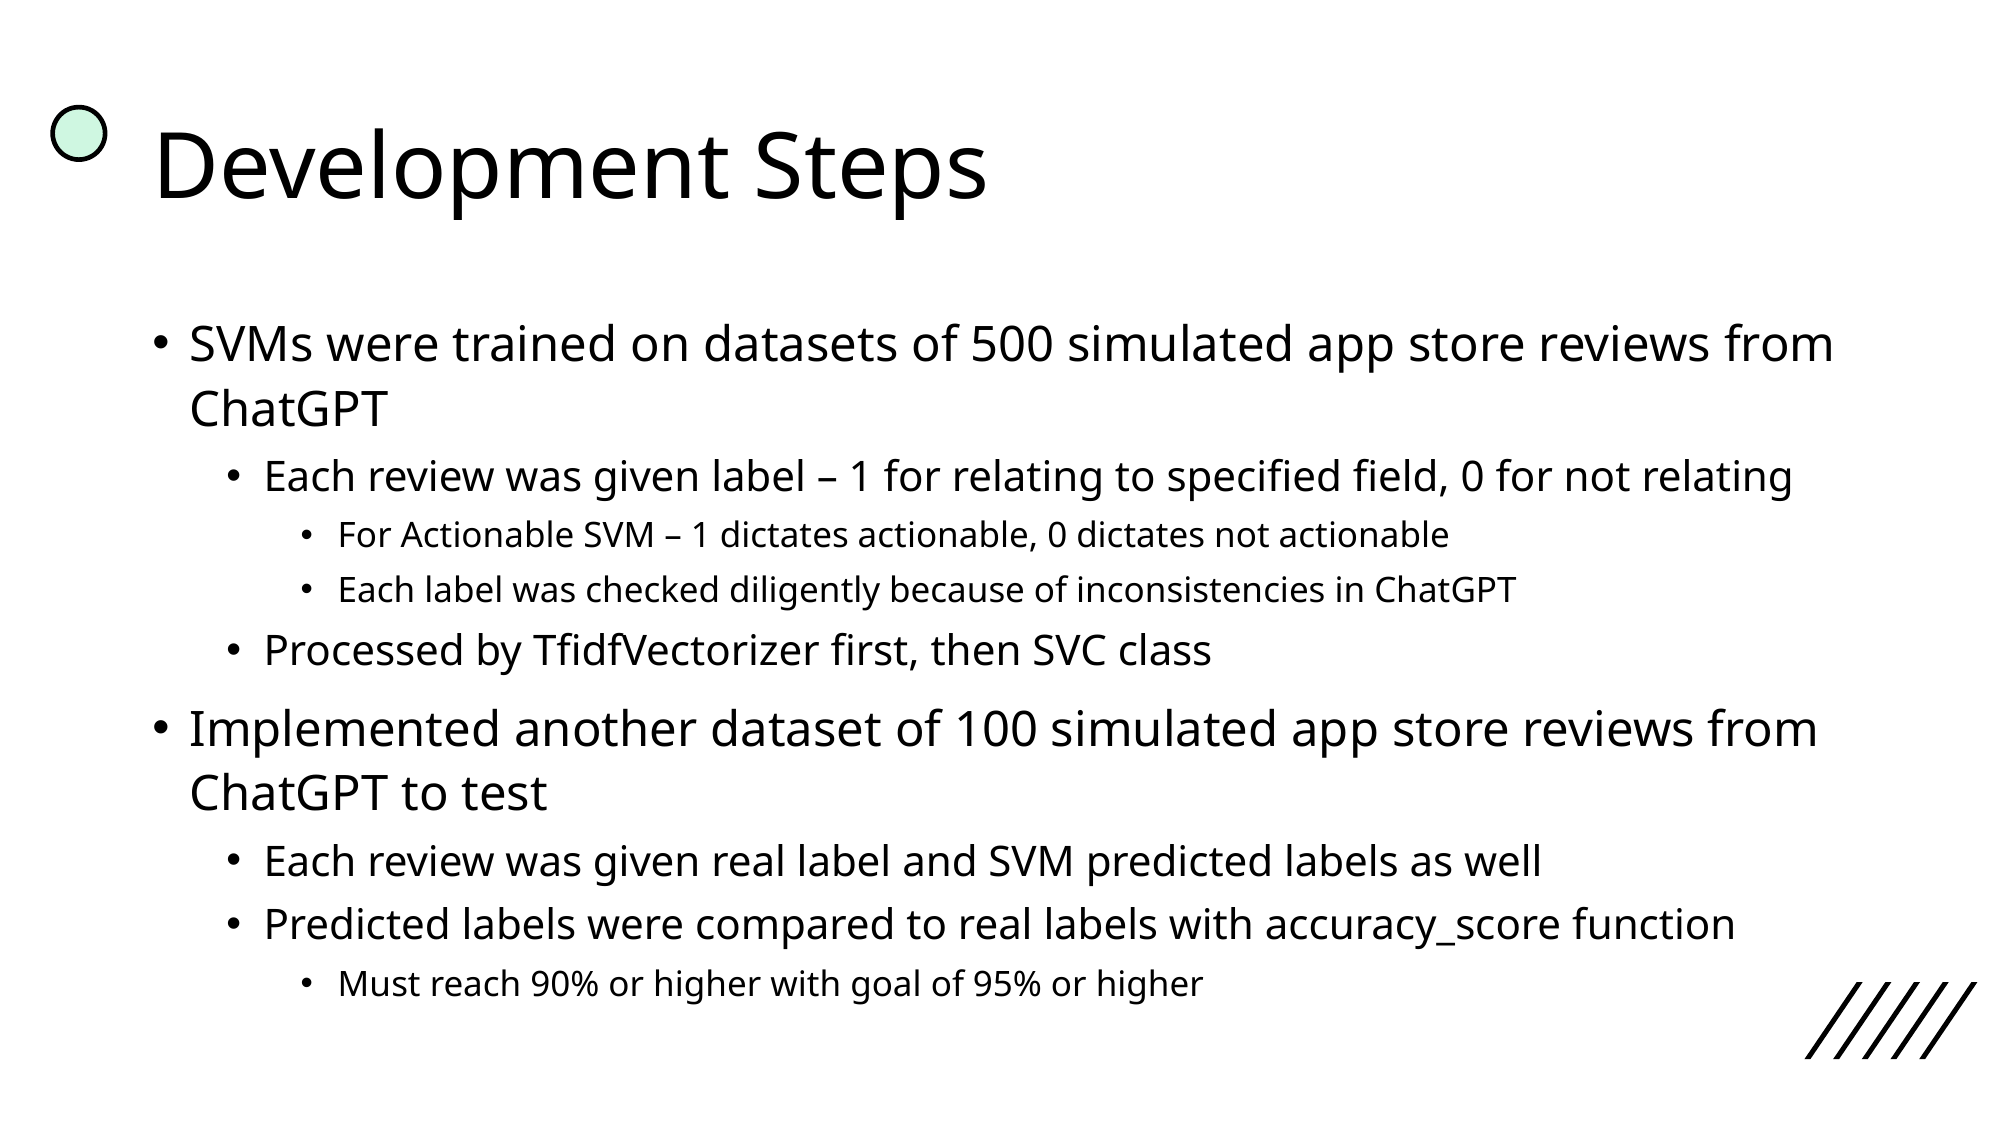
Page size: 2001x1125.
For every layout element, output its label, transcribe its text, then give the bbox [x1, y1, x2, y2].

list SVMs were trained on datasets of 500 simulated app store reviews from ChatGPT Each review was given label – 1 for relating to specified field, 0 for not relating For Actionable SVM – 1 dictates actionable, 0 dictates not actionable Each label was checked diligently because of inconsistencies in ChatGPT Processed by TfidfVectorizer first, then SVC class Implemented another dataset of 100 simulated app store reviews from ChatGPT to test Each review was given real label and SVM predicted labels as well Predicted labels were compared to real labels with accuracy_score function Must reach 90% or higher with goal of 95% or higher [137, 299, 1863, 1014]
title Development Steps [137, 59, 1863, 278]
